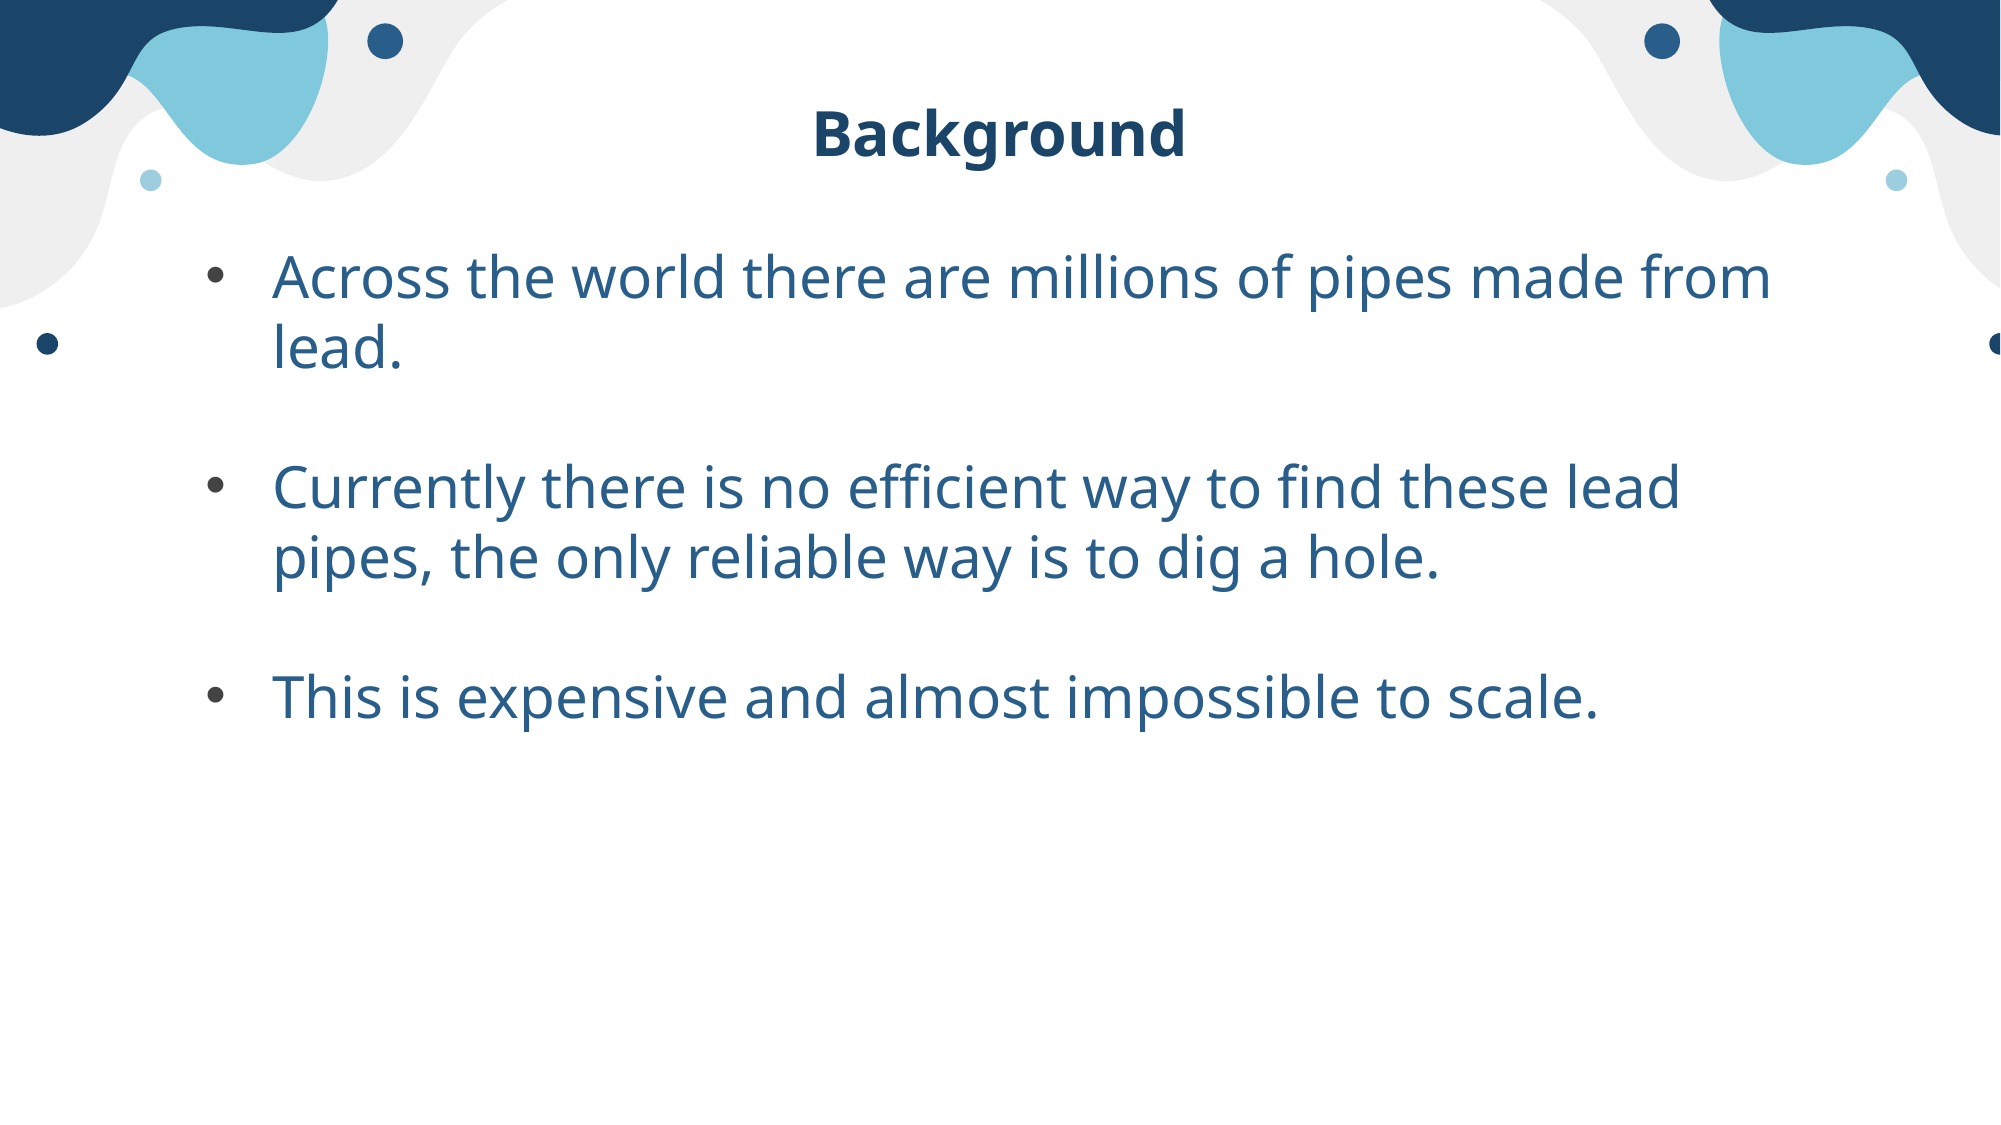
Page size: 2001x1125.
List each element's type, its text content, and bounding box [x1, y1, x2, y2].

title Background [118, 79, 1882, 205]
list Across the world there are millions of pipes made from lead. Currently there is no efficient way to find these lead pipes, the only reliable way is to dig a hole. This is expensive and almost impossible to scale. [157, 224, 1843, 1007]
